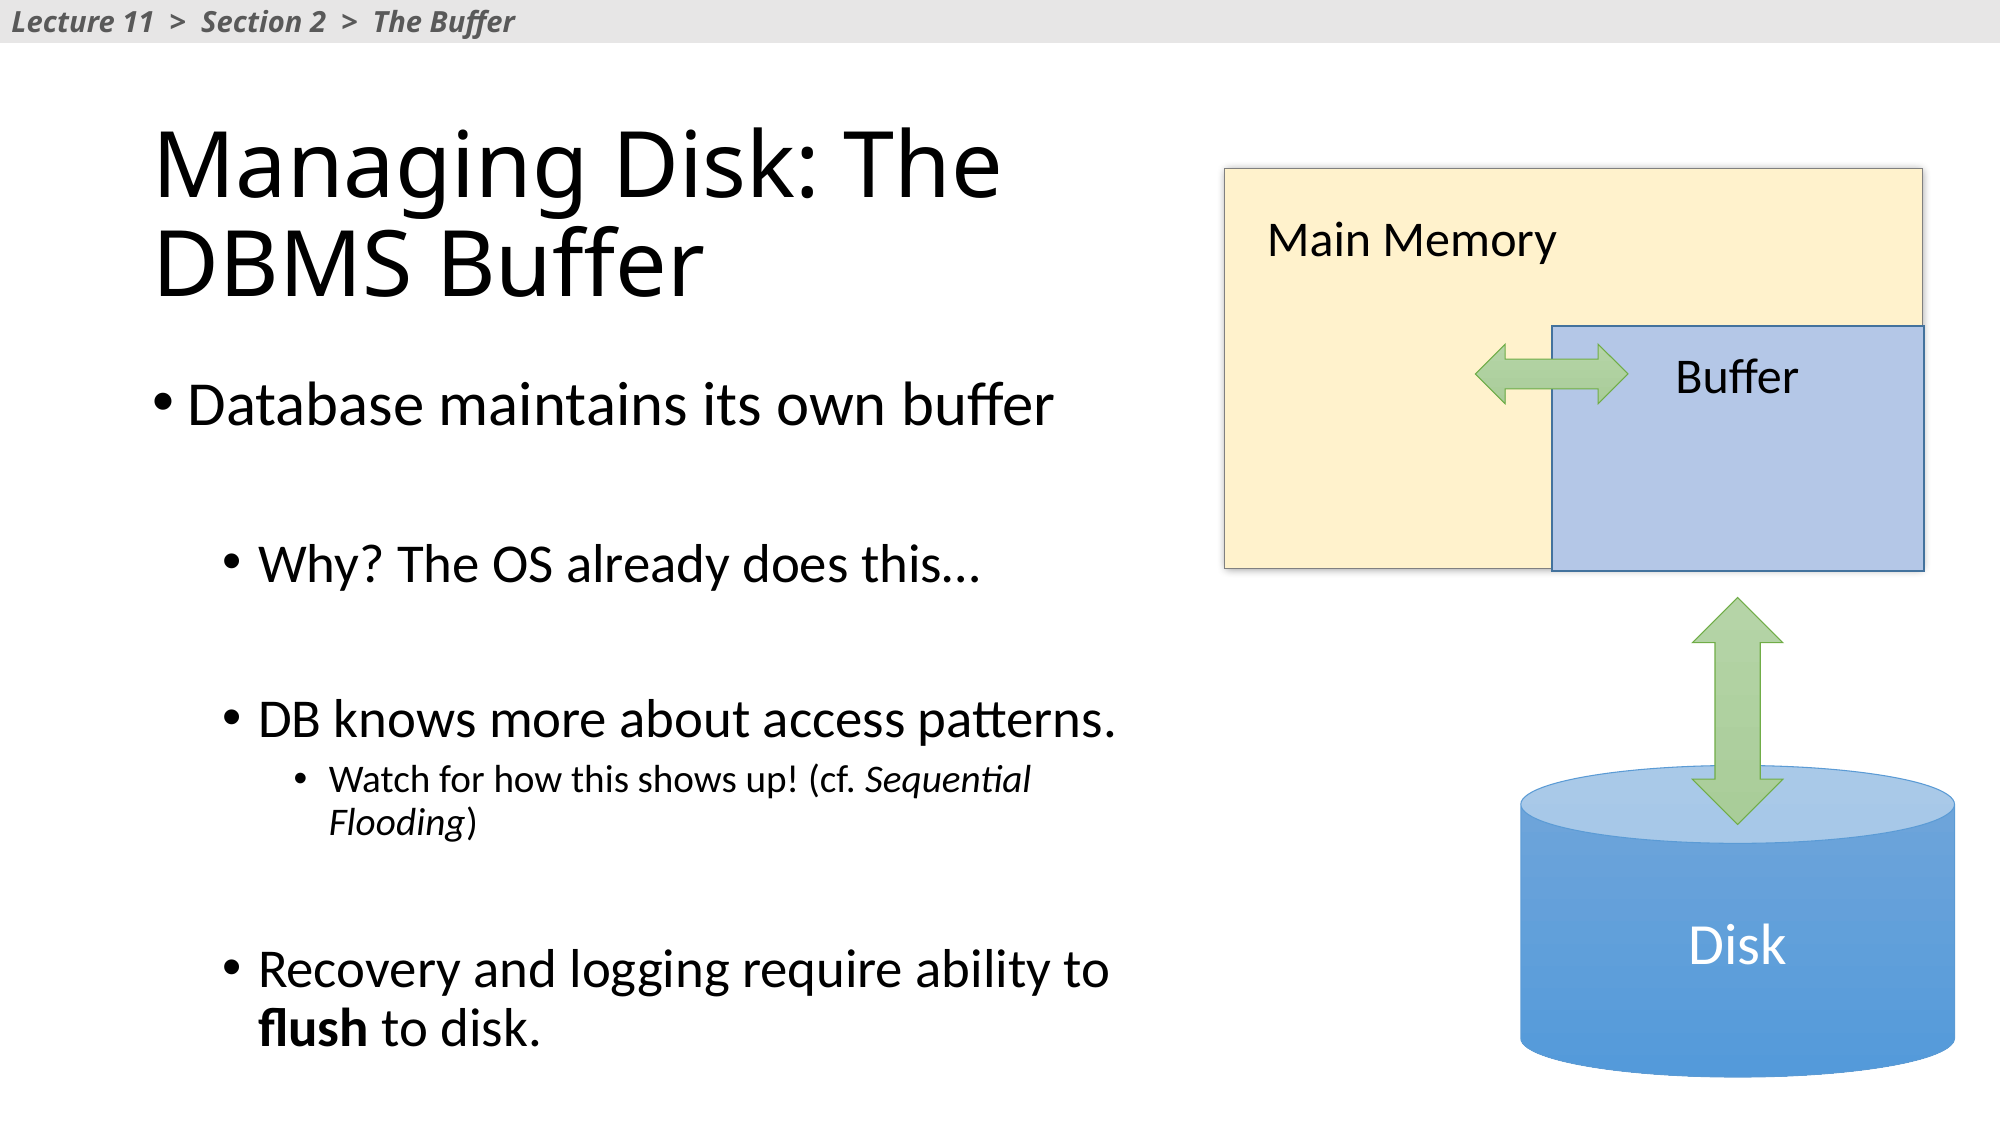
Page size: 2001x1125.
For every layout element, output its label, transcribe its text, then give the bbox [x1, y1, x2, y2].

list Database maintains its own buffer Why? The OS already does this… DB knows more about access patterns. Watch for how this shows up! (cf. Sequential Flooding) Recovery and logging require ability to flush to disk. [137, 363, 1156, 1078]
text_box Disk [1520, 765, 1956, 1078]
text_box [1224, 168, 1924, 572]
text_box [0, 0, 2000, 47]
text_box [1691, 596, 1785, 826]
title Managing Disk: The DBMS Buffer [137, 108, 1156, 326]
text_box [1522, 767, 1953, 842]
